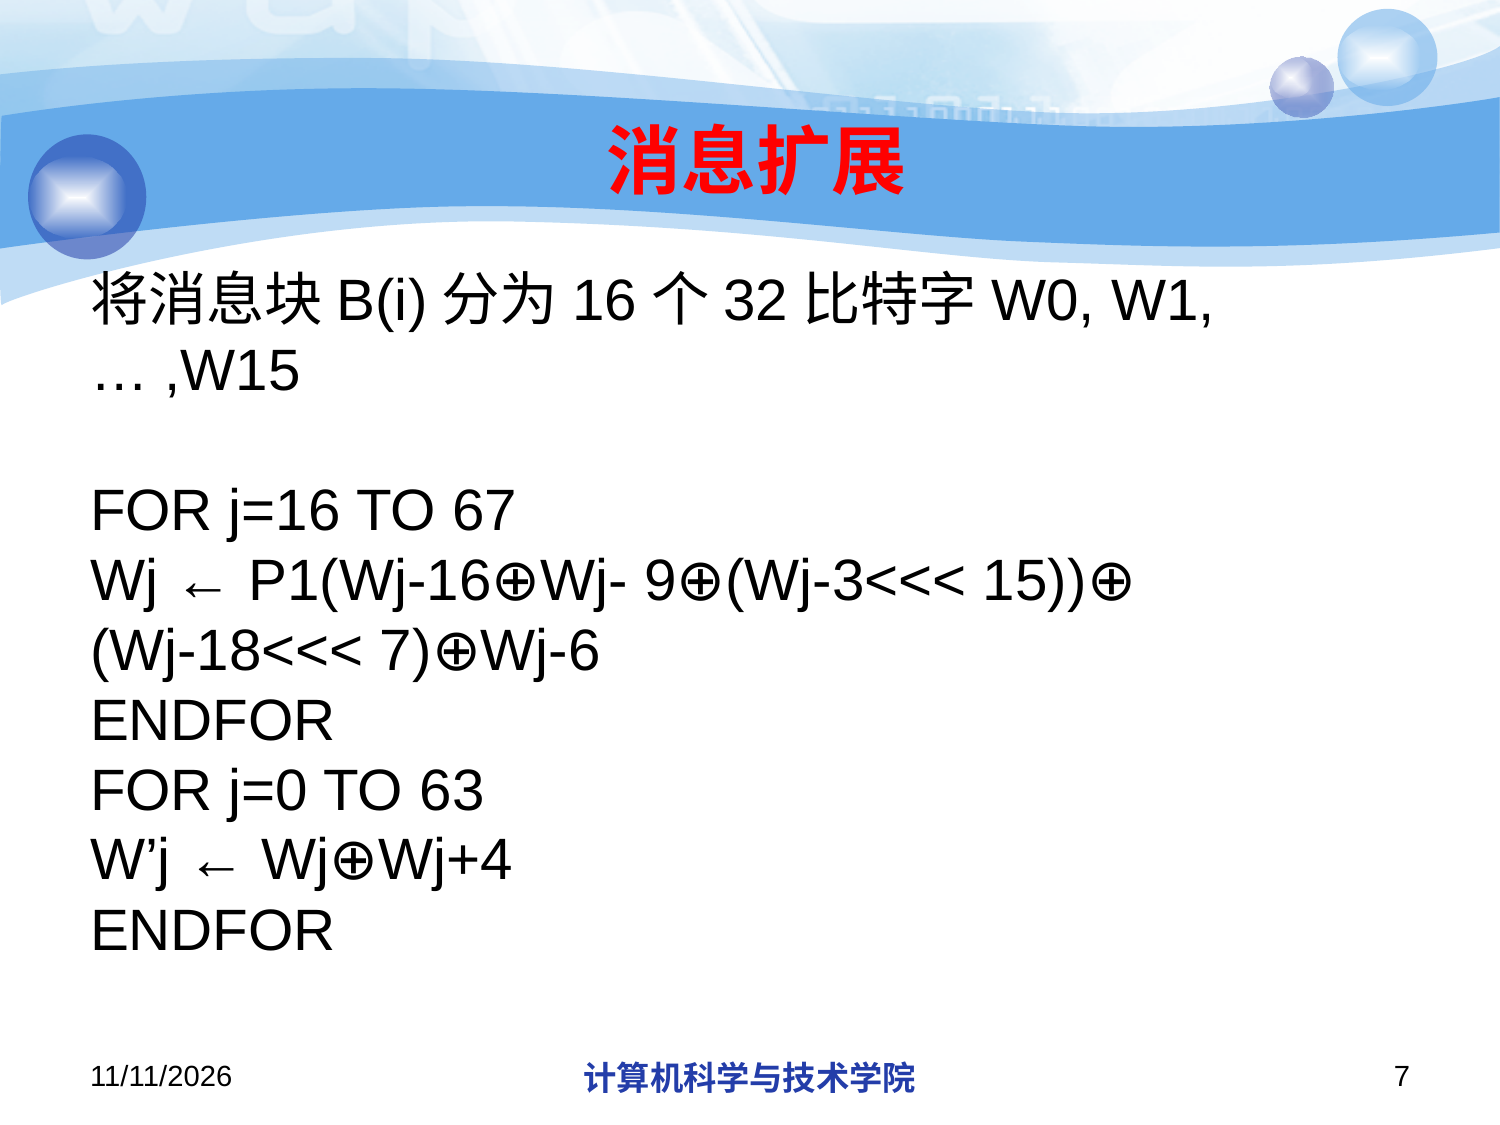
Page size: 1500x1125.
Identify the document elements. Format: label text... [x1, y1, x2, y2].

list 将消息块B(i)分为16个32比特字W0, W1, … ,W15 FOR j=16 TO 67 Wj ← P1(Wj-16⊕Wj- 9⊕(Wj-3<<< 15))⊕ (Wj-18<<< 7)⊕Wj-6 ENDFOR FOR j=0 TO 63 W’j ← Wj⊕Wj+4 ENDFOR [74, 254, 1445, 1001]
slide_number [74, 1049, 426, 1103]
footer 计算机科学与技术学院 [512, 1049, 988, 1103]
picture [0, 0, 1500, 112]
title 消息扩展 [149, 112, 1363, 206]
slide_number 7 [1074, 1049, 1426, 1103]
